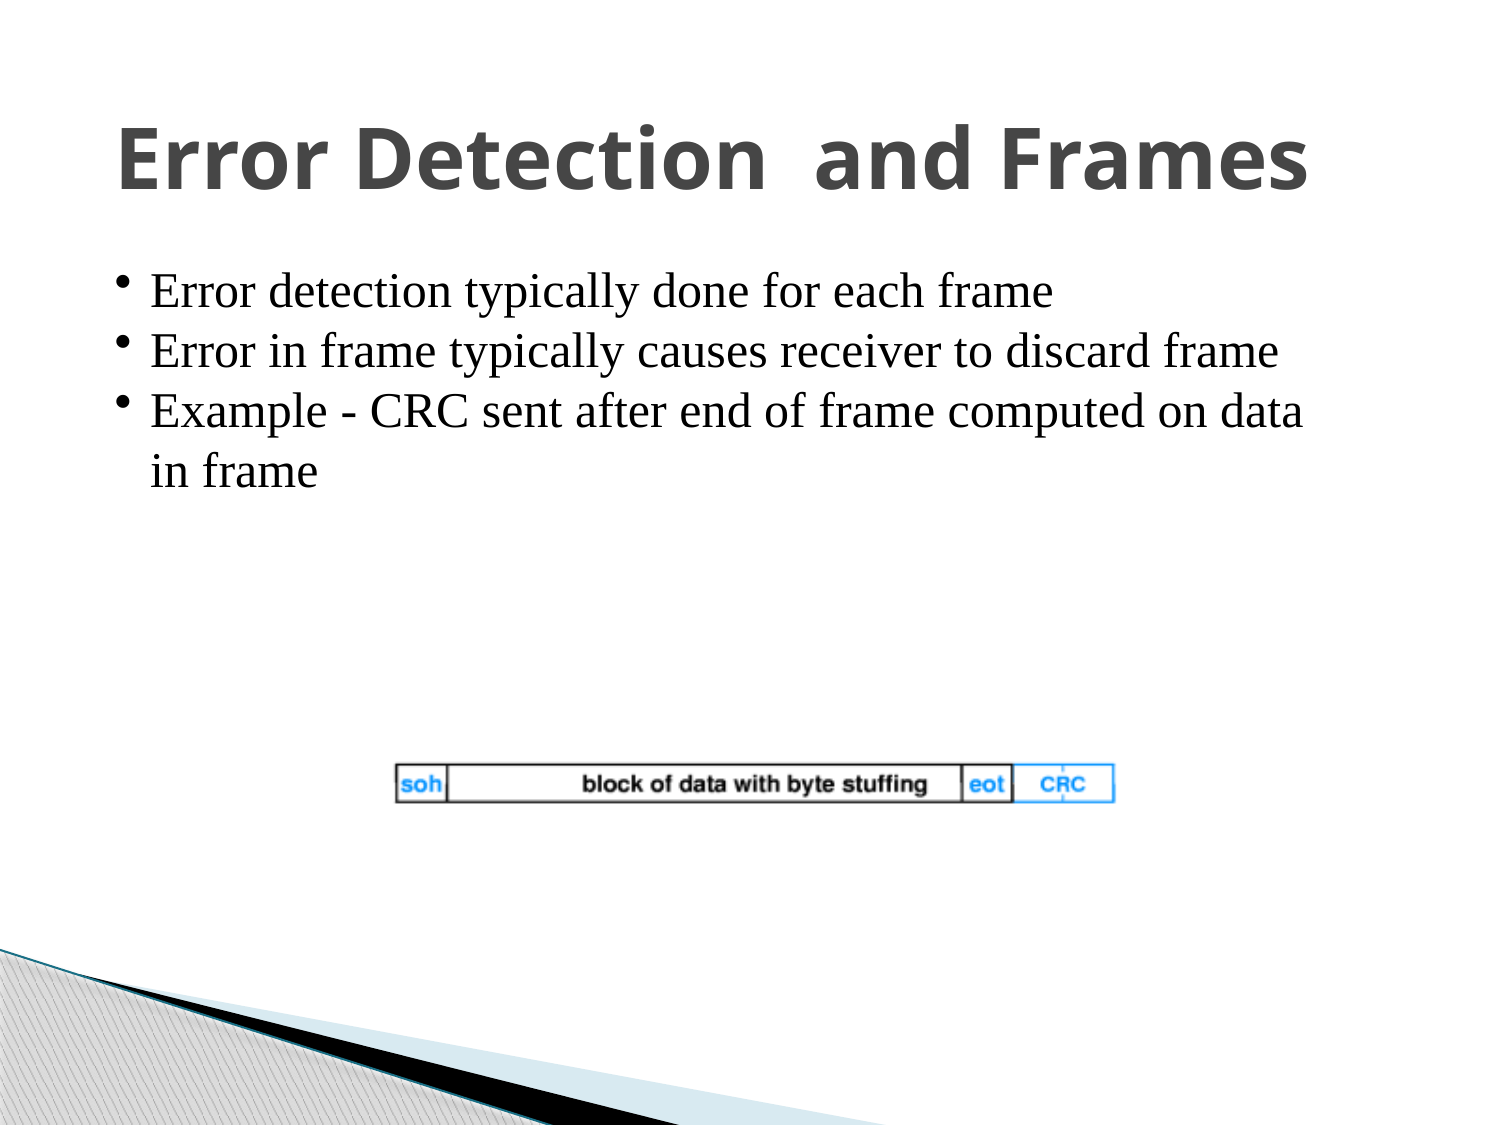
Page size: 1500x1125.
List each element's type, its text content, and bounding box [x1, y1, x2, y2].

title Error Detection and Frames [99, 78, 1375, 233]
text_box Error detection typically done for each frame Error in frame typically causes receiver to discard frame Example - CRC sent after end of frame computed on data in frame [99, 249, 1363, 505]
picture [299, 668, 1210, 898]
